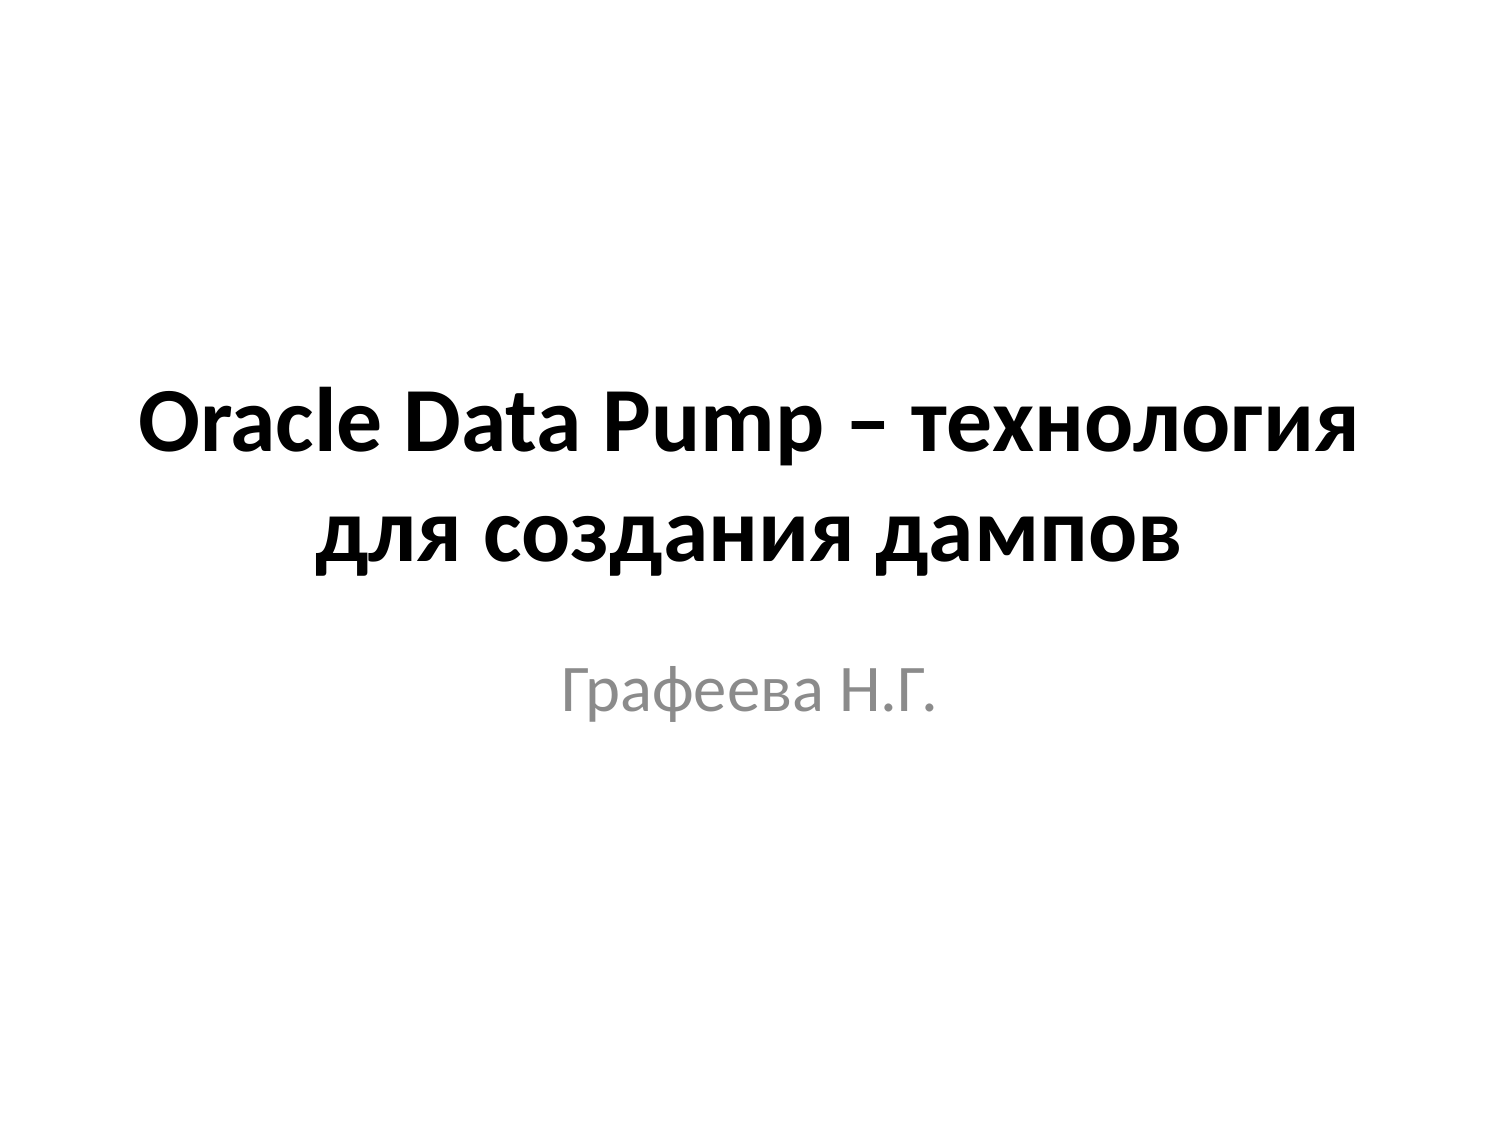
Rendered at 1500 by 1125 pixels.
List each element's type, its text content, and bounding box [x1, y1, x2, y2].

title Oracle Data Pump – технология для создания дампов [112, 349, 1388, 591]
subtitle Графеева Н.Г. [225, 637, 1275, 925]
